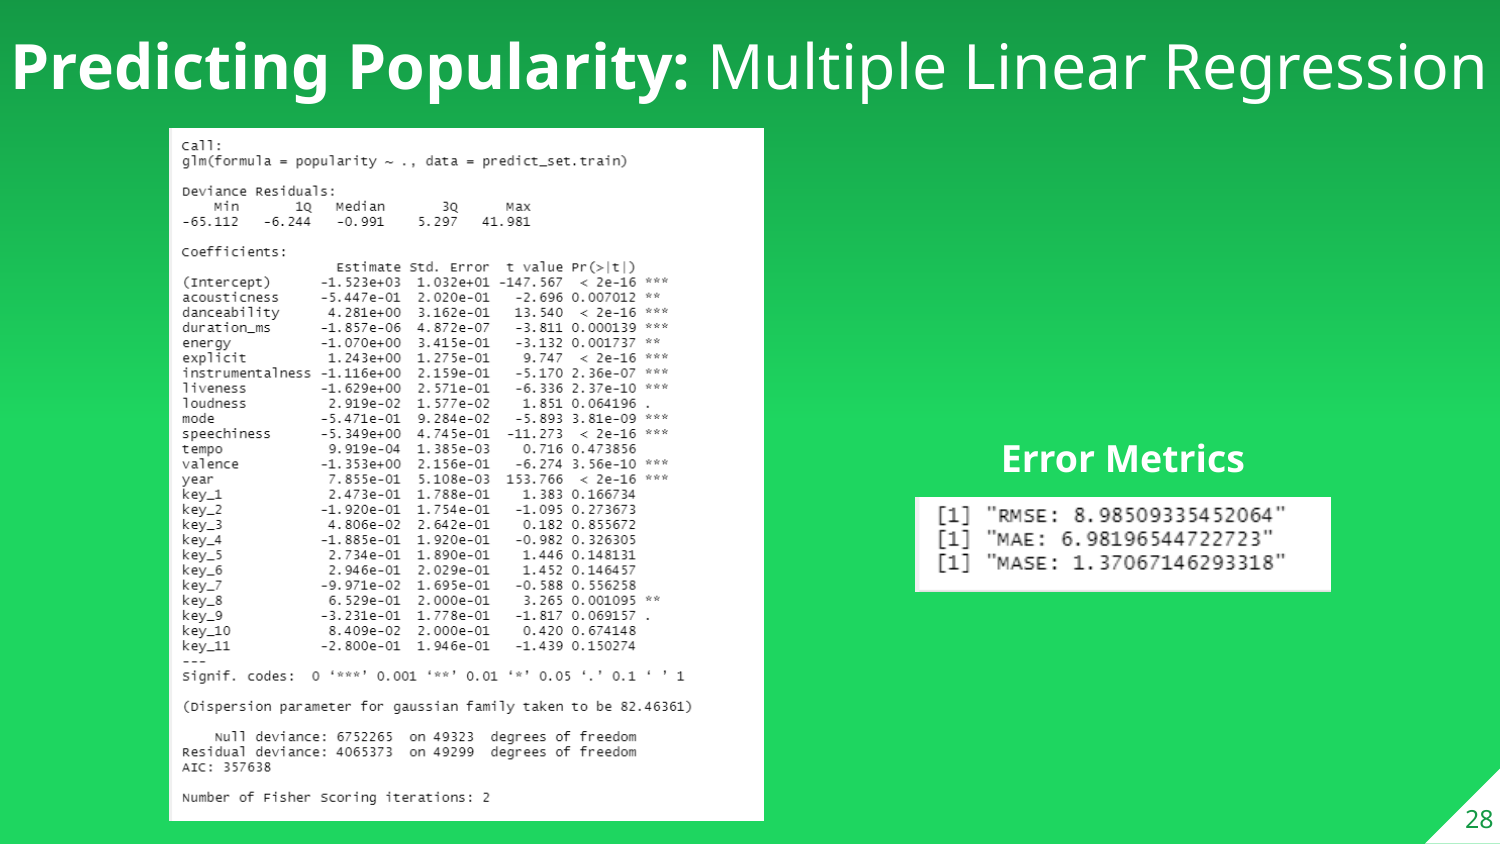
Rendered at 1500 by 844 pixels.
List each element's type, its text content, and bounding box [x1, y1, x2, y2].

title Predicting Popularity: Multiple Linear Regression [7, 19, 1493, 102]
picture [914, 497, 1332, 592]
picture [168, 128, 764, 822]
text_box Error Metrics [932, 415, 1314, 495]
slide_number 28 [1418, 760, 1494, 838]
